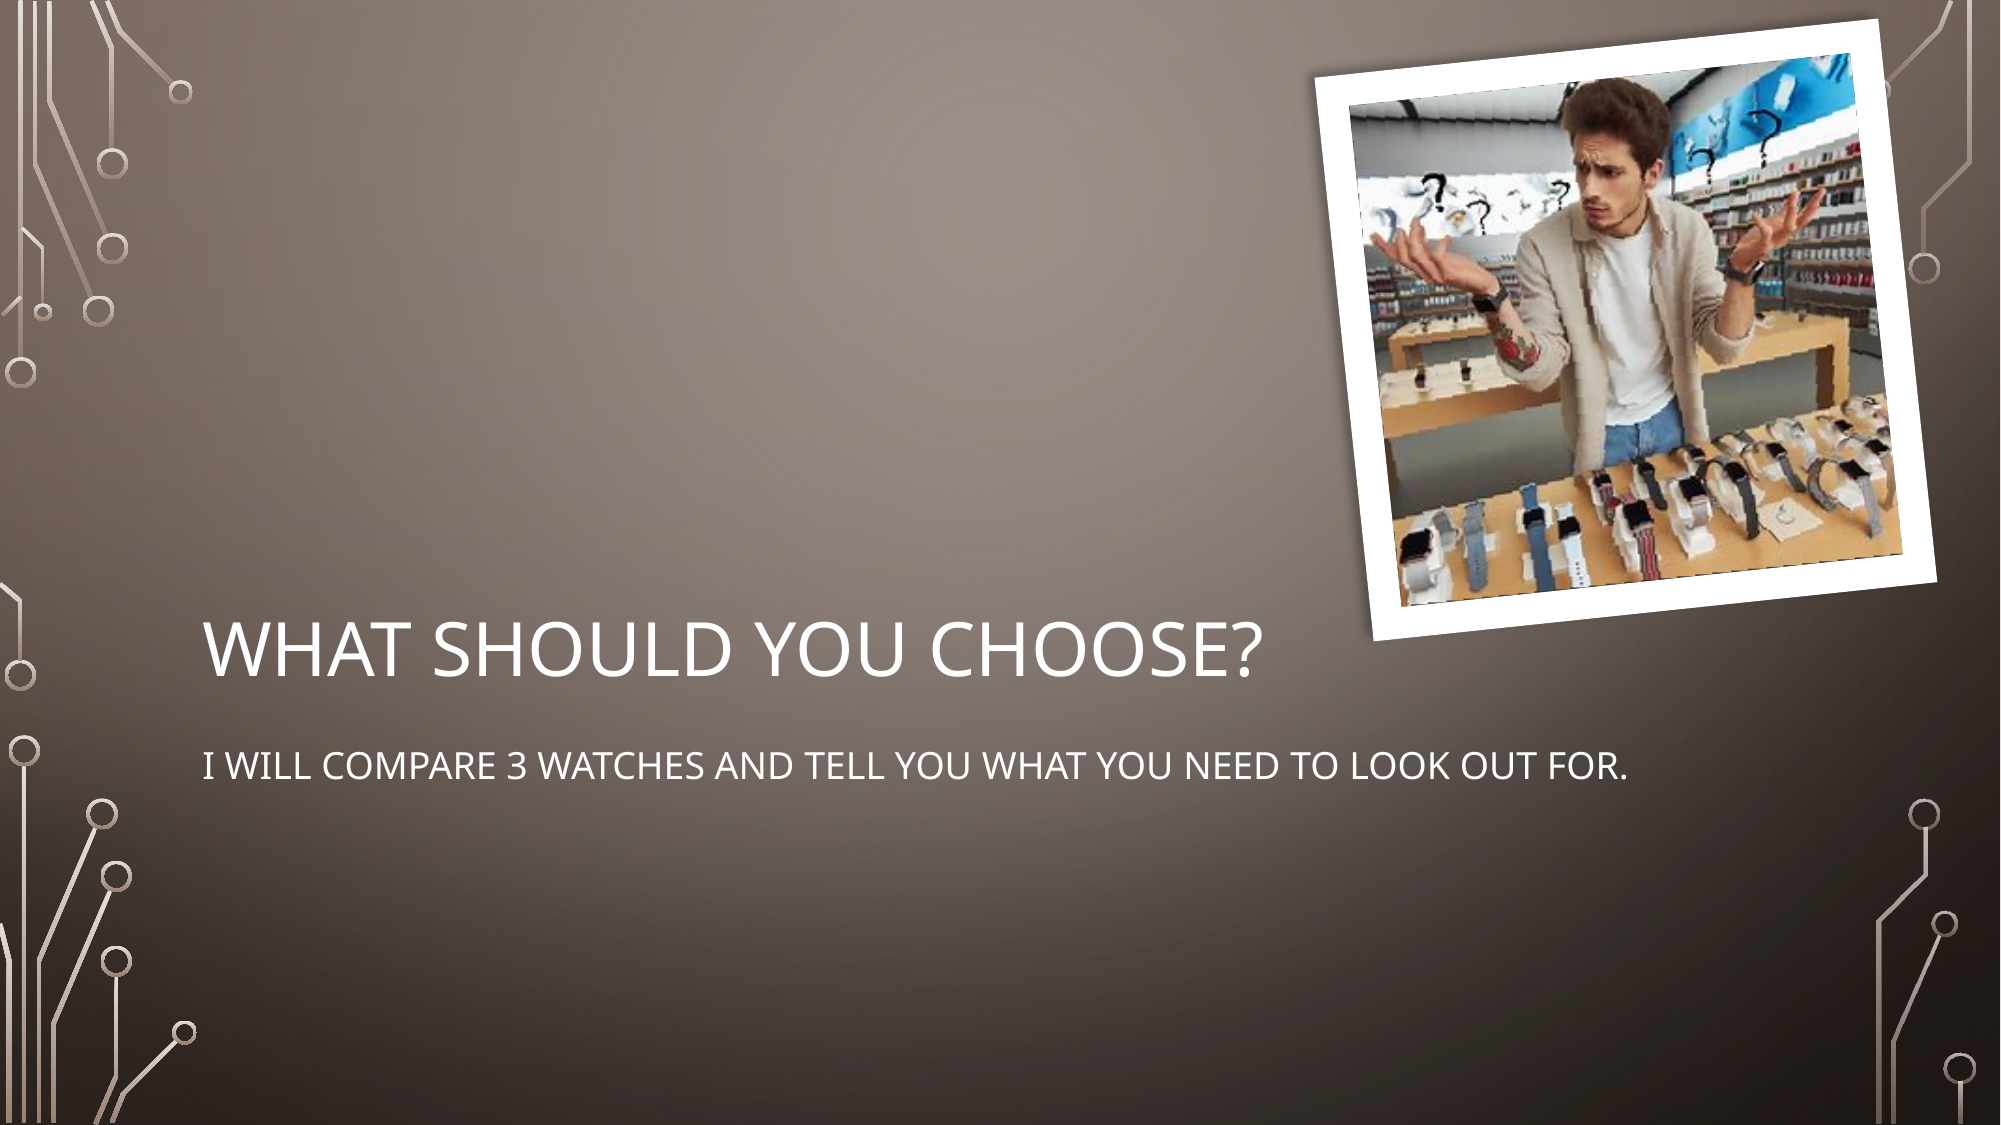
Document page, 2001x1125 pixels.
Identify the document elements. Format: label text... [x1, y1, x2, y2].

list I will compare 3 watches and tell you what you need to look out for. [187, 725, 1813, 952]
picture [1350, 53, 1902, 606]
title What should you choose? [187, 232, 1813, 701]
